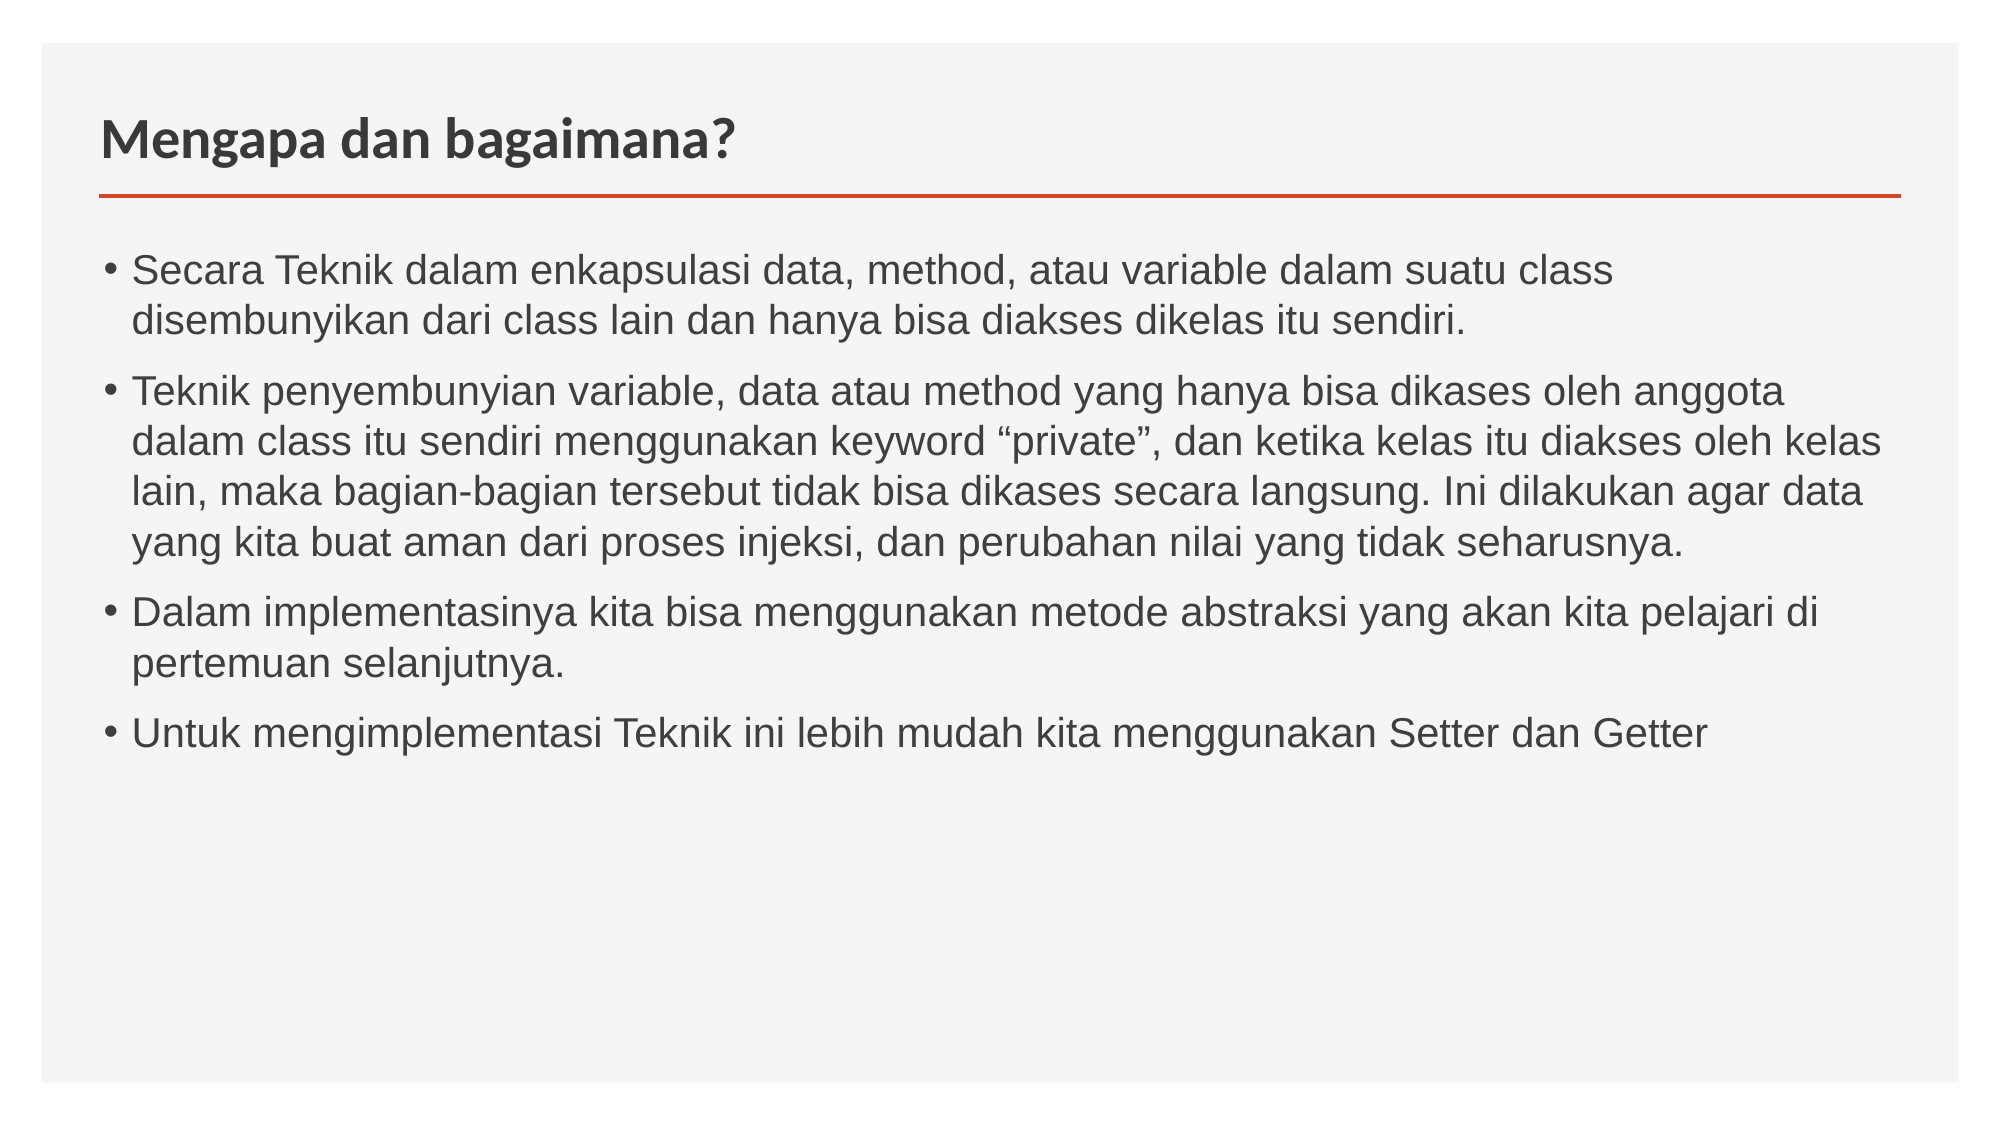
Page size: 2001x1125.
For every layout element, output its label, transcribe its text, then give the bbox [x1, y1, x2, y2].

list Secara Teknik dalam enkapsulasi data, method, atau variable dalam suatu class disembunyikan dari class lain dan hanya bisa diakses dikelas itu sendiri. Teknik penyembunyian variable, data atau method yang hanya bisa dikases oleh anggota dalam class itu sendiri menggunakan keyword “private”, dan ketika kelas itu diakses oleh kelas lain, maka bagian-bagian tersebut tidak bisa dikases secara langsung. Ini dilakukan agar data yang kita buat aman dari proses injeksi, dan perubahan nilai yang tidak seharusnya. Dalam implementasinya kita bisa menggunakan metode abstraksi yang akan kita pelajari di pertemuan selanjutnya. Untuk mengimplementasi Teknik ini lebih mudah kita menggunakan Setter dan Getter [88, 235, 1902, 888]
title Mengapa dan bagaimana? [85, 73, 1214, 179]
